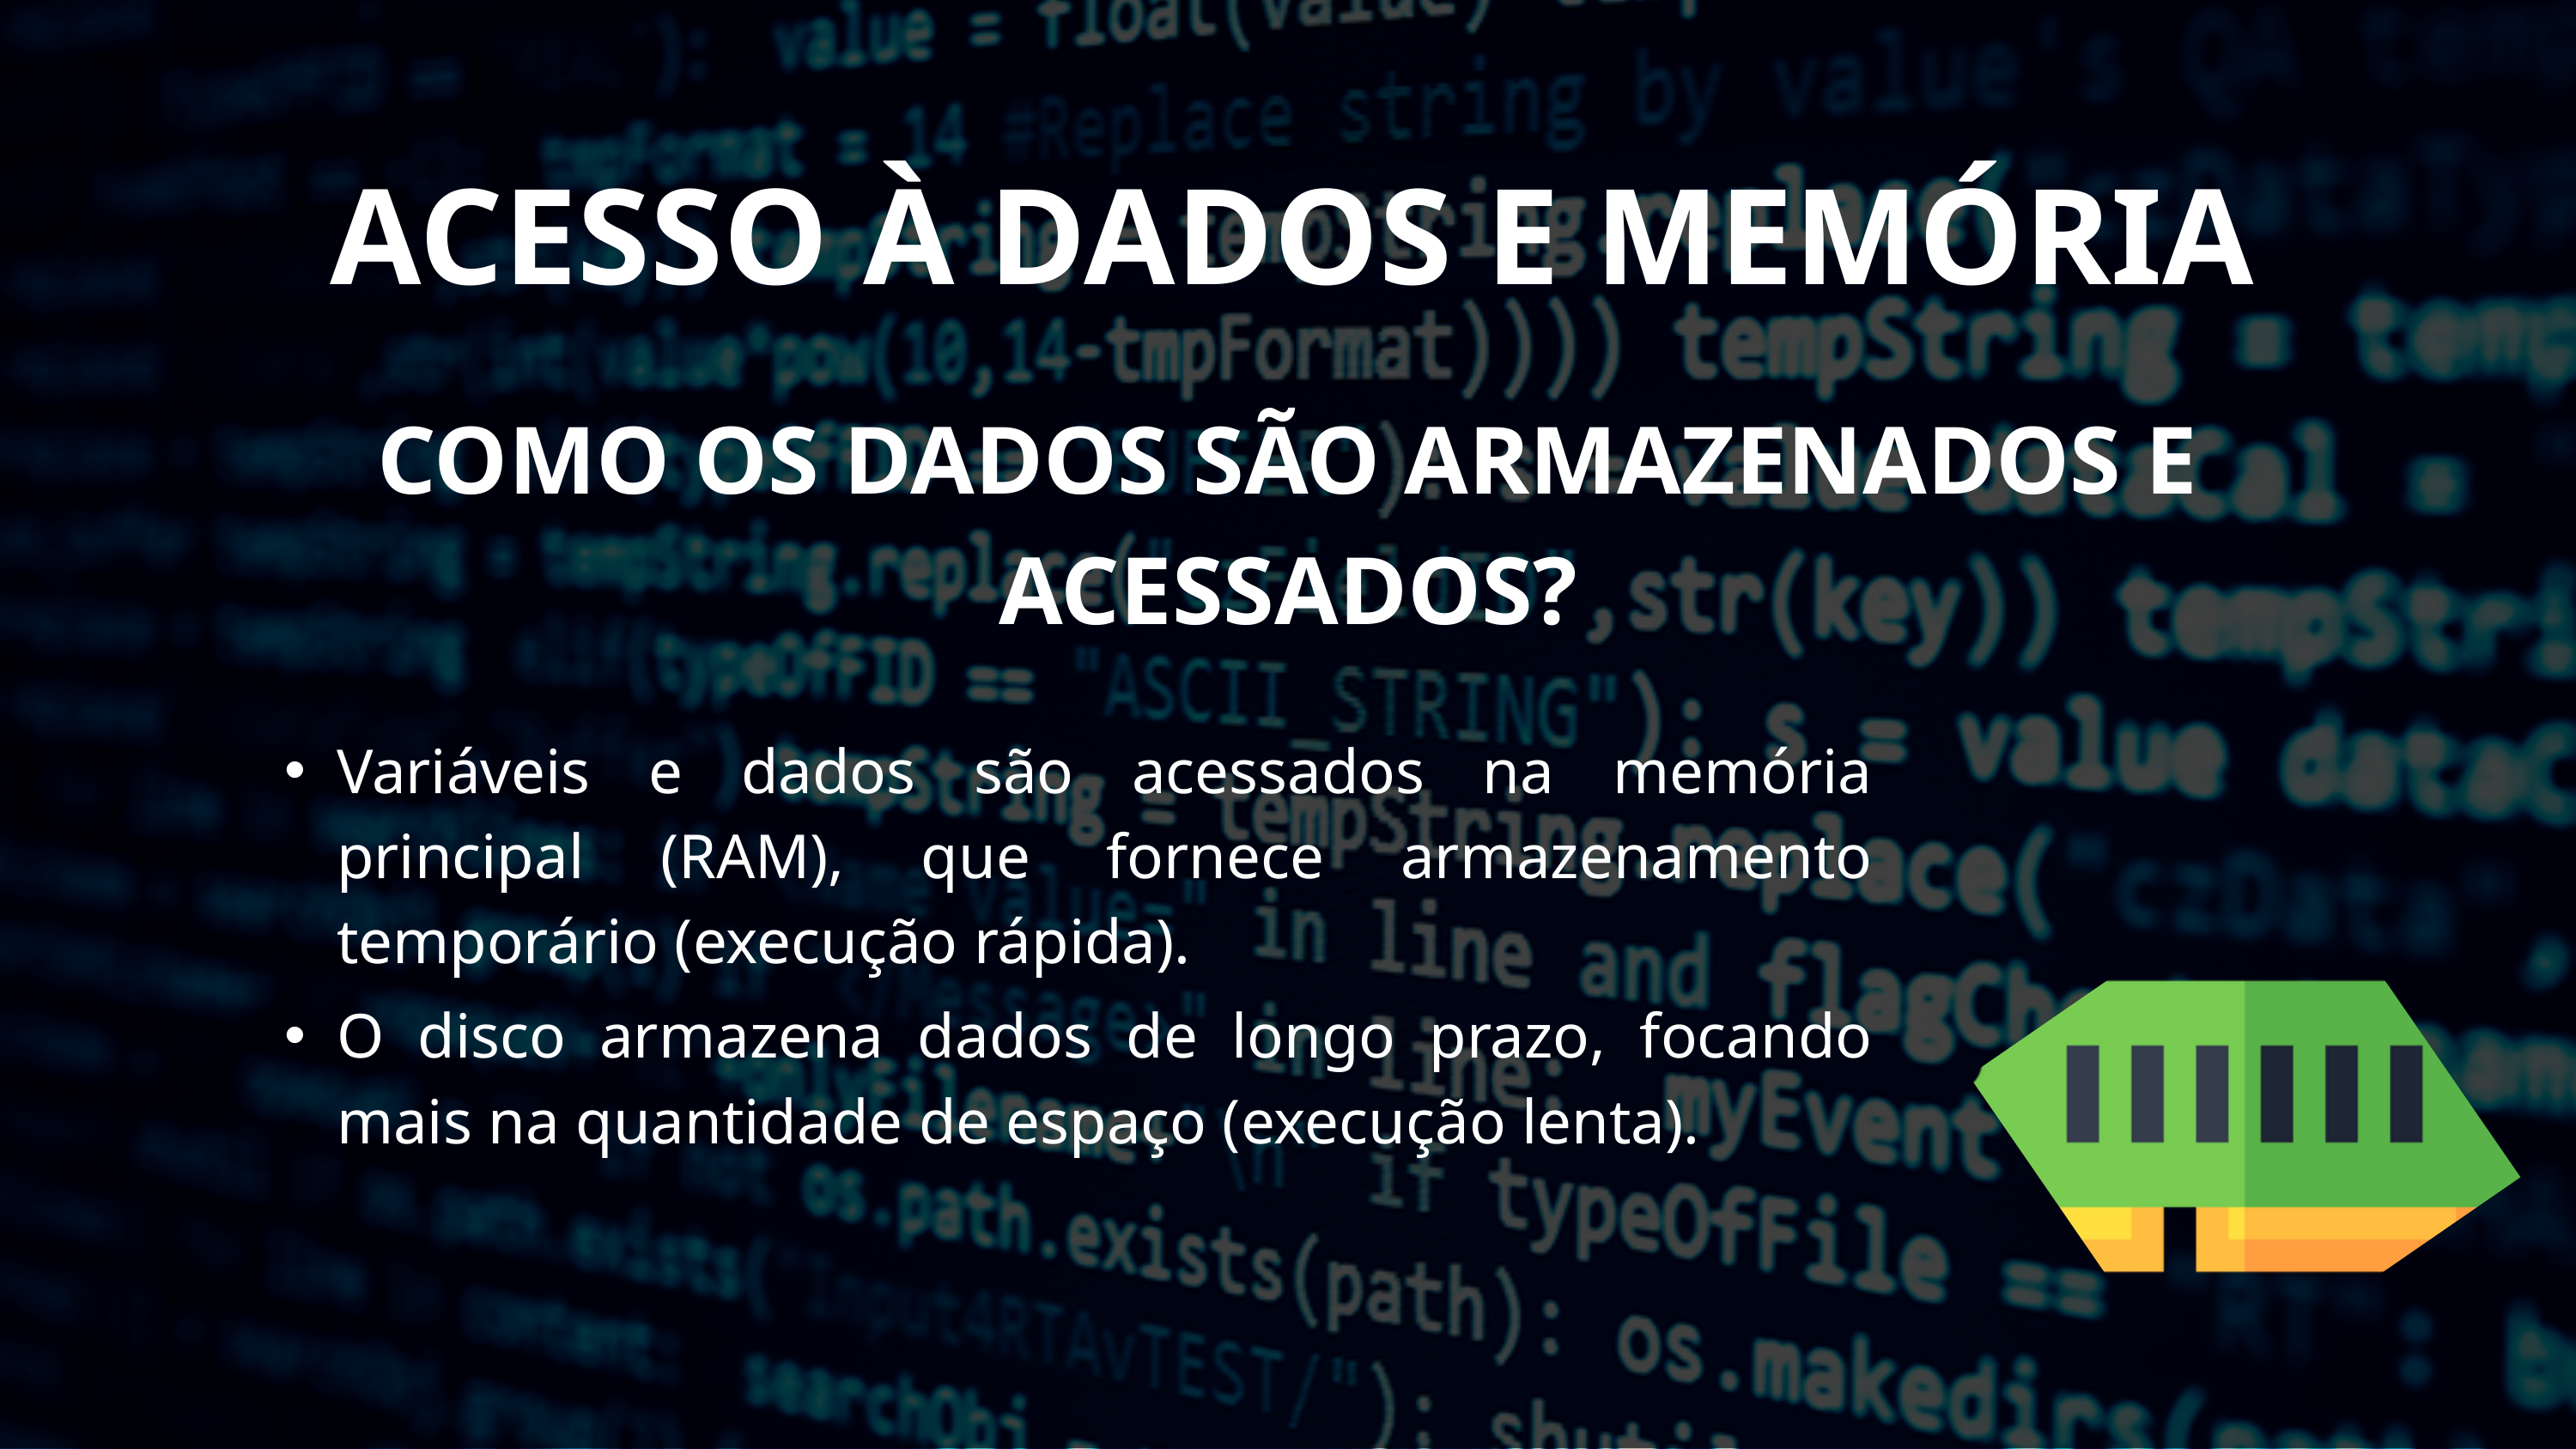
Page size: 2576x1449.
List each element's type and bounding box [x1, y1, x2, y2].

text_box [0, 0, 2576, 1449]
